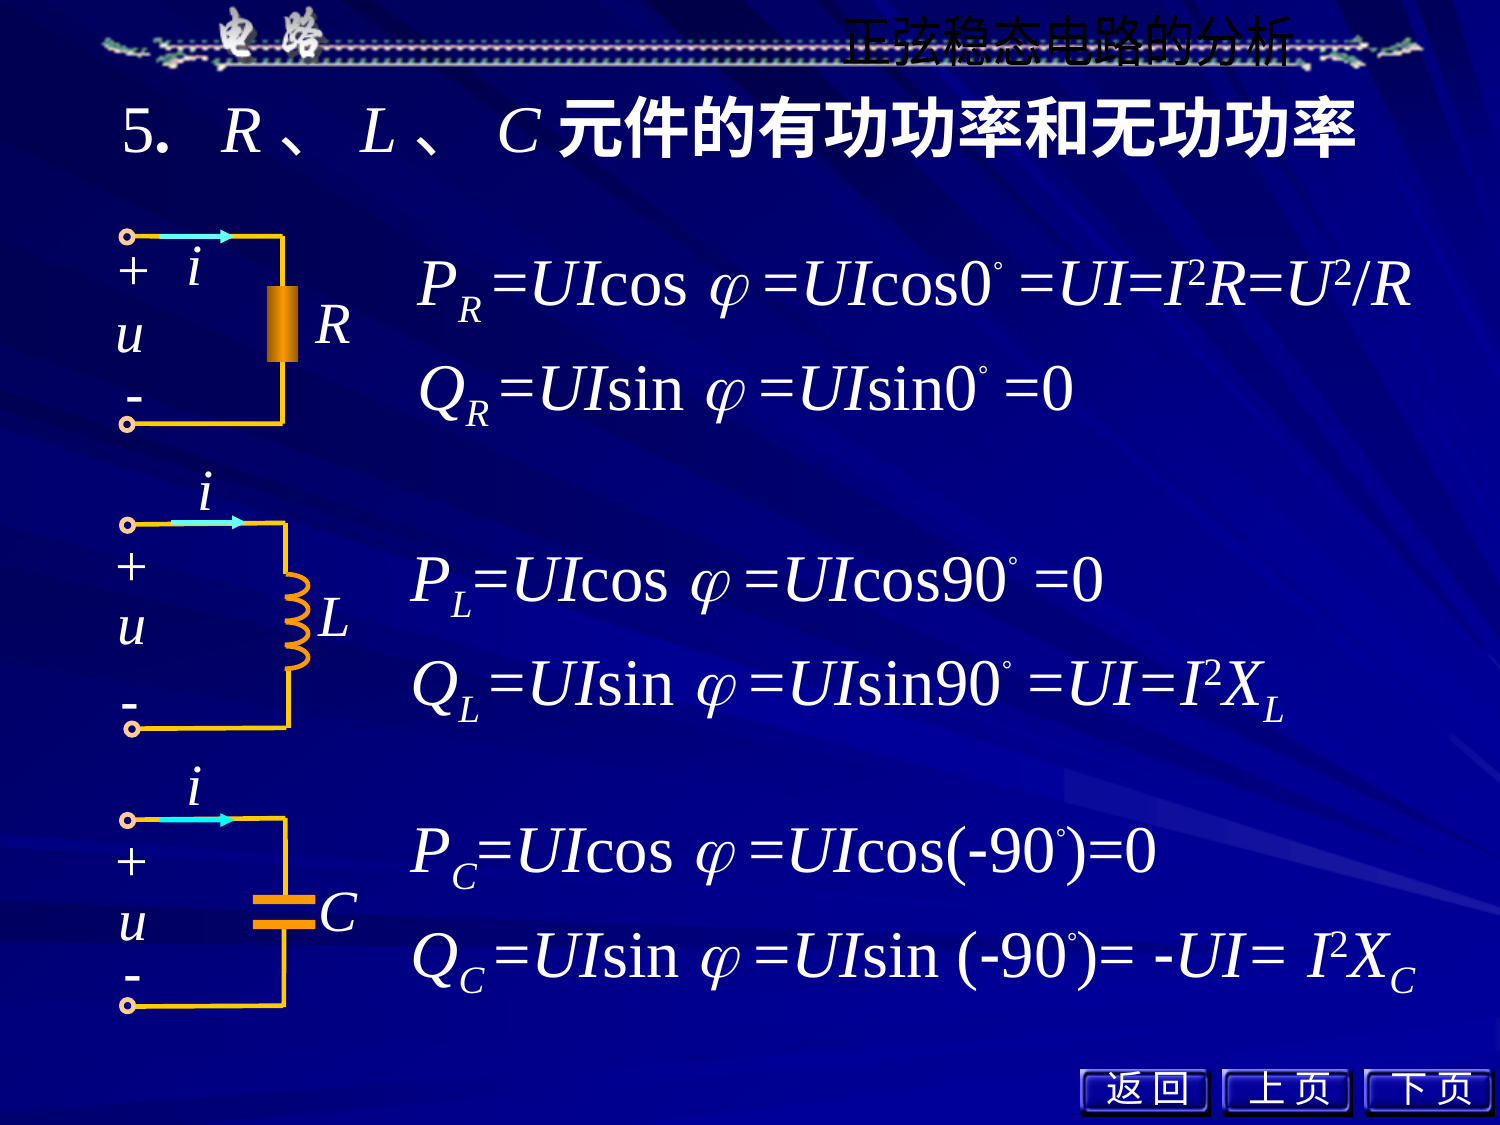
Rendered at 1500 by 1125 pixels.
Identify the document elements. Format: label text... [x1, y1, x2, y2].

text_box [1364, 1057, 1495, 1118]
picture [0, 0, 1500, 1125]
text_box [99, 444, 367, 743]
text_box PL=UIcos  =UIcos90 =0 QL =UIsin  =UIsin90 =UI=I2XL [395, 527, 1400, 738]
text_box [1080, 1057, 1211, 1118]
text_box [99, 219, 367, 435]
text_box PC=UIcos  =UIcos(-90)=0 QC =UIsin  =UIsin (-90)= -UI= I2XC [395, 798, 1500, 1009]
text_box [99, 739, 373, 1014]
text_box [1222, 1057, 1353, 1118]
text_box 5. R、L、C元件的有功功率和无功功率 [88, 78, 1436, 173]
text_box PR =UIcos  =UIcos0 =UI=I2R=U2/R QR =UIsin  =UIsin0 =0 [402, 231, 1427, 442]
